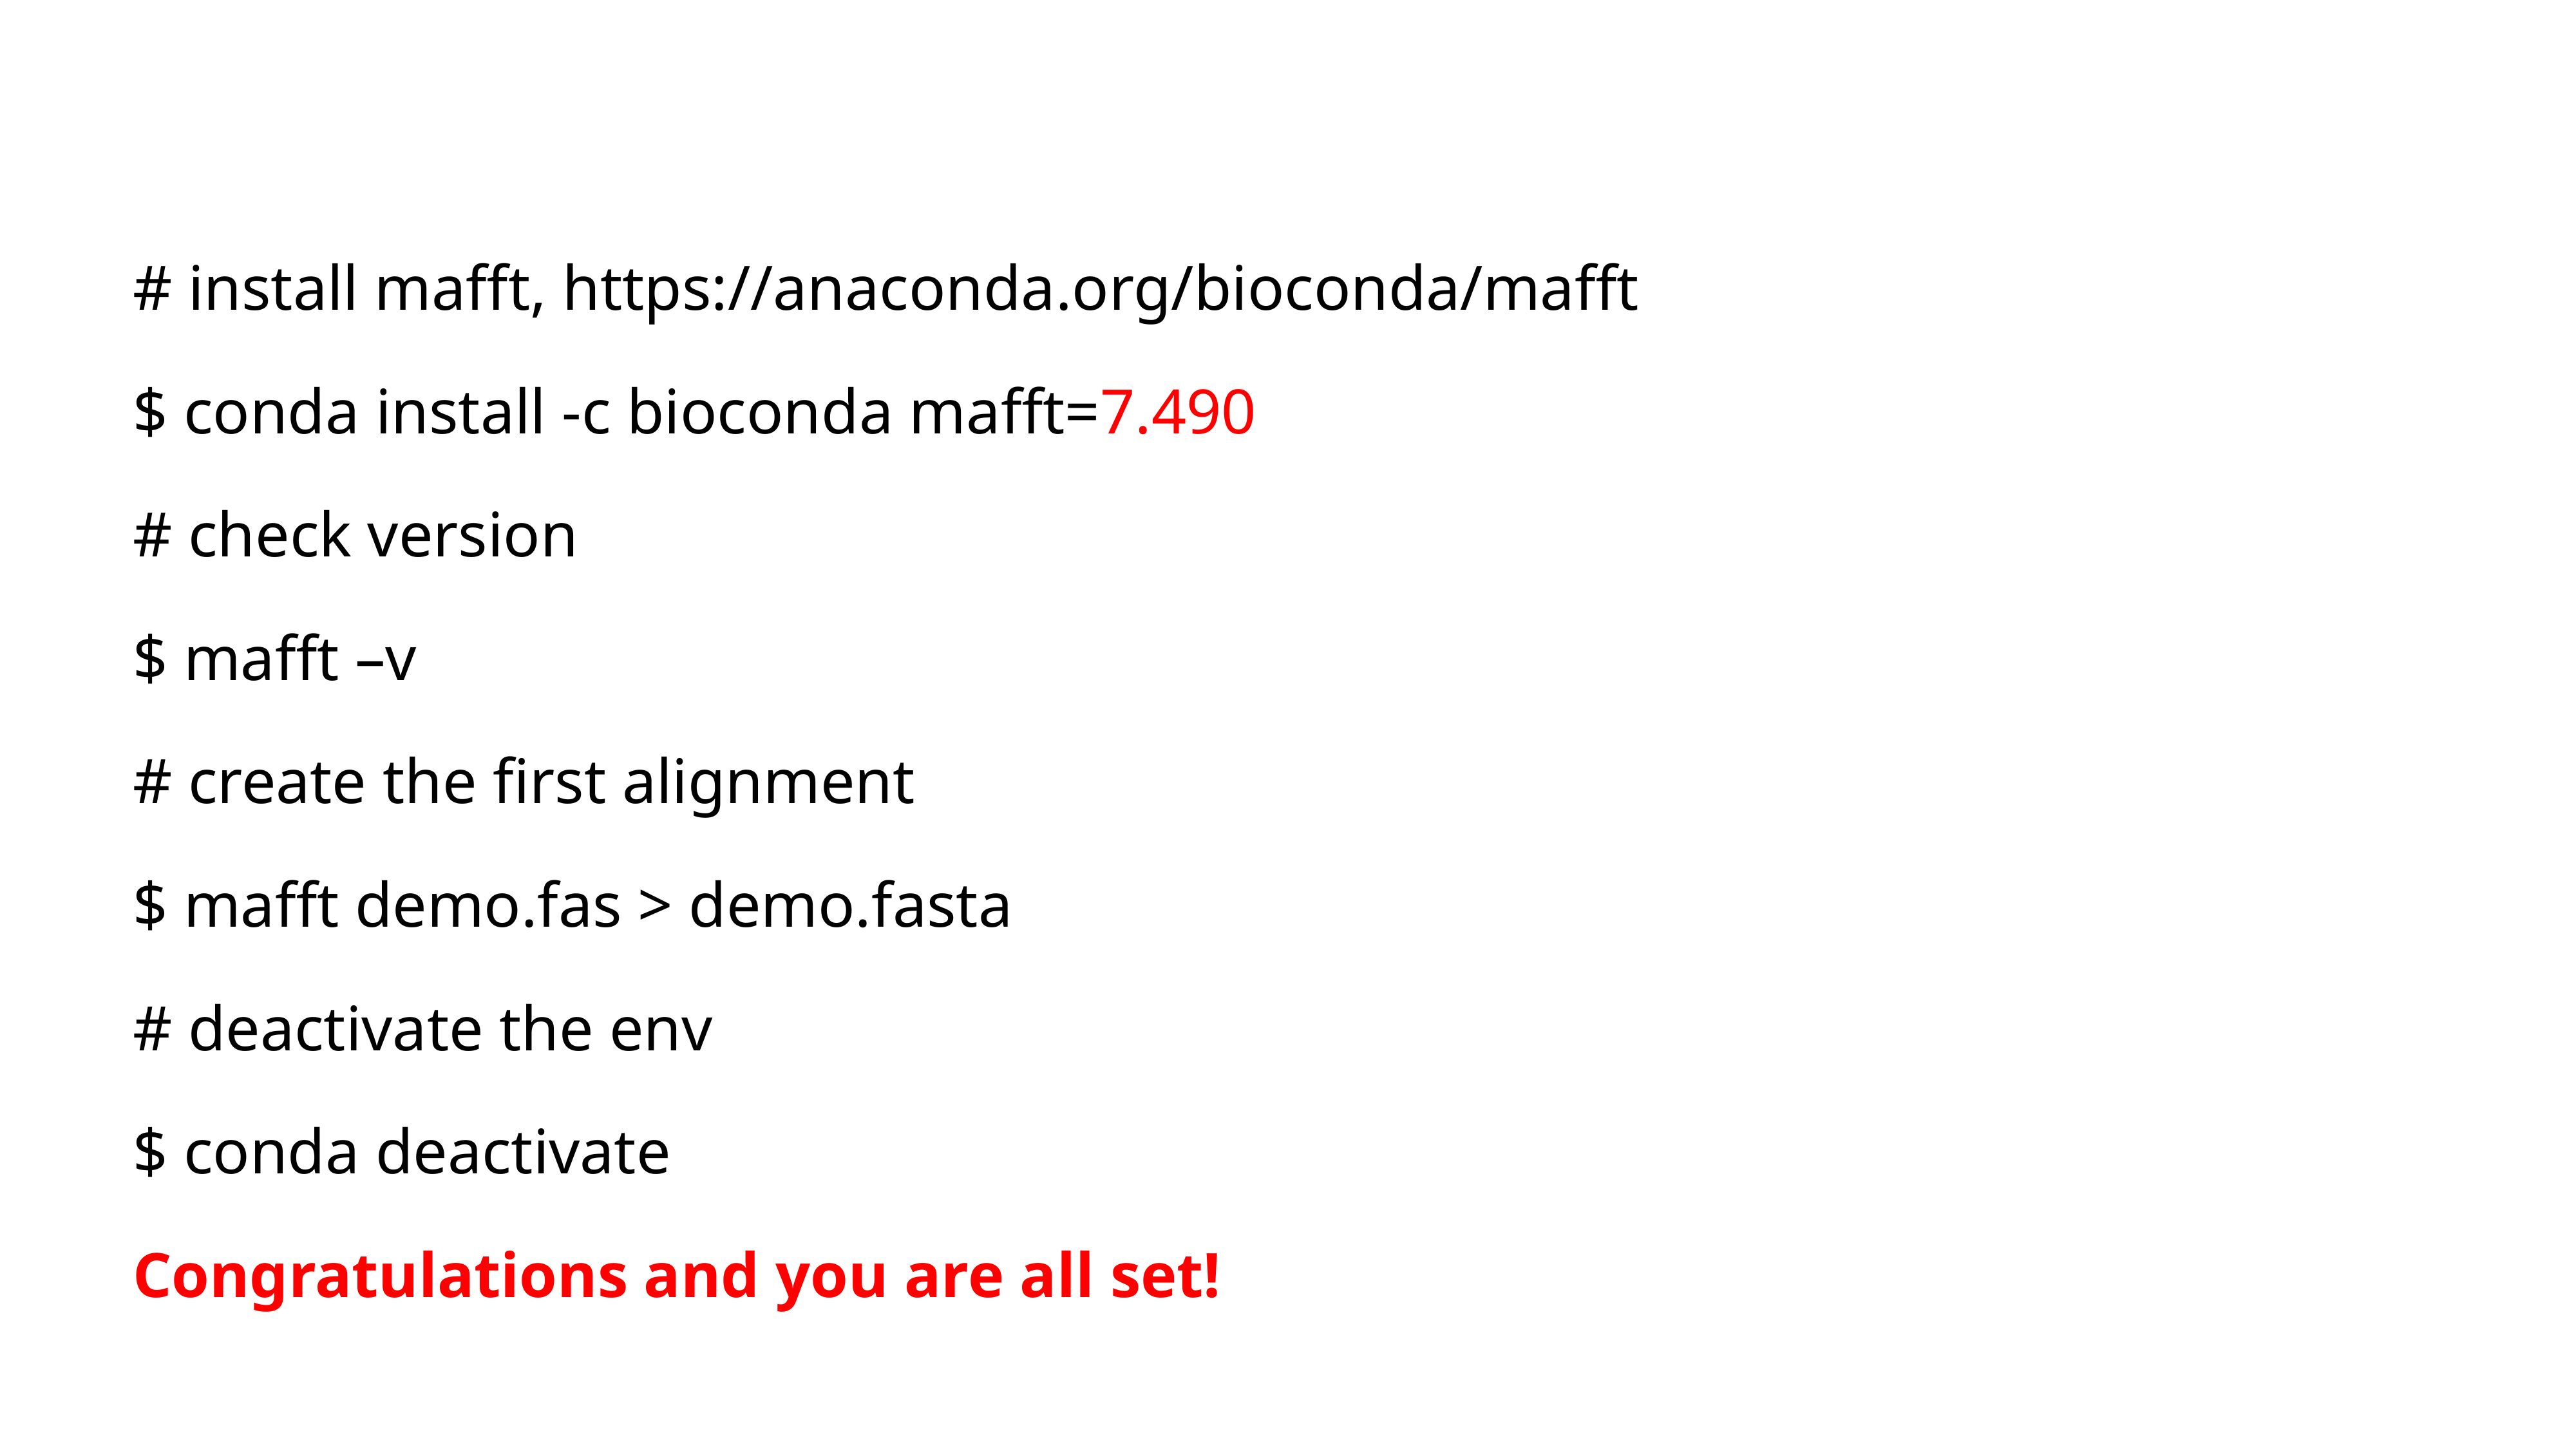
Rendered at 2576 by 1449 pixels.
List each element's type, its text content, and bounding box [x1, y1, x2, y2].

list # install mafft, https://anaconda.org/bioconda/mafft $ conda install -c bioconda mafft=7.490 # check version $ mafft –v # create the first alignment $ mafft demo.fas > demo.fasta # deactivate the env $ conda deactivate Congratulations and you are all set! [127, 251, 2449, 1321]
